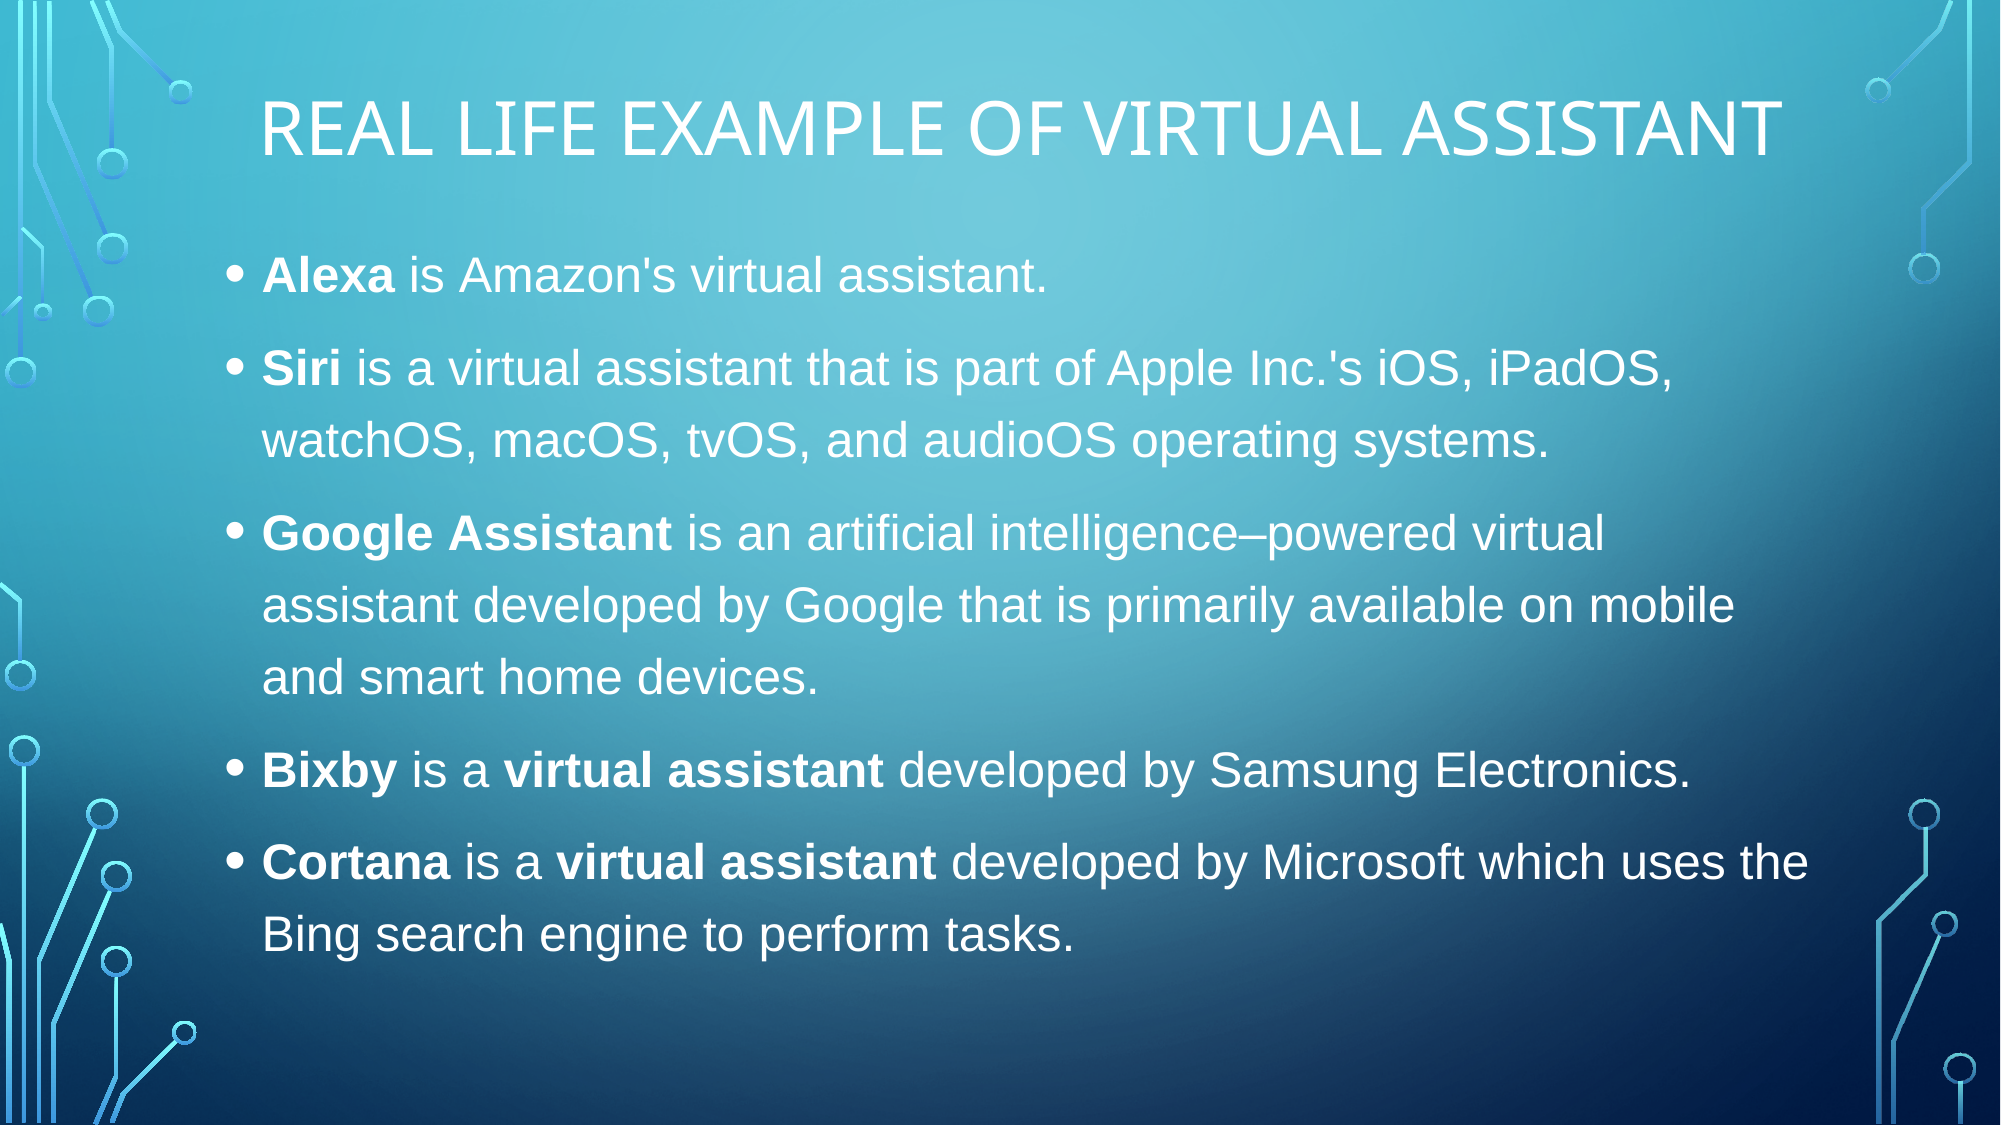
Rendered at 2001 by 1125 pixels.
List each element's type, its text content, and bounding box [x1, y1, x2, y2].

title Real Life Example of virtual assistant [209, 35, 1835, 223]
list Alexa is Amazon's virtual assistant. Siri is a virtual assistant that is part of Apple Inc.'s iOS, iPadOS, watchOS, macOS, tvOS, and audioOS operating systems. Google Assistant is an artificial intelligence–powered virtual assistant developed by Google that is primarily available on mobile and smart home devices. Bixby is a virtual assistant developed by Samsung Electronics. Cortana is a virtual assistant developed by Microsoft which uses the Bing search engine to perform tasks. [209, 223, 1835, 1007]
